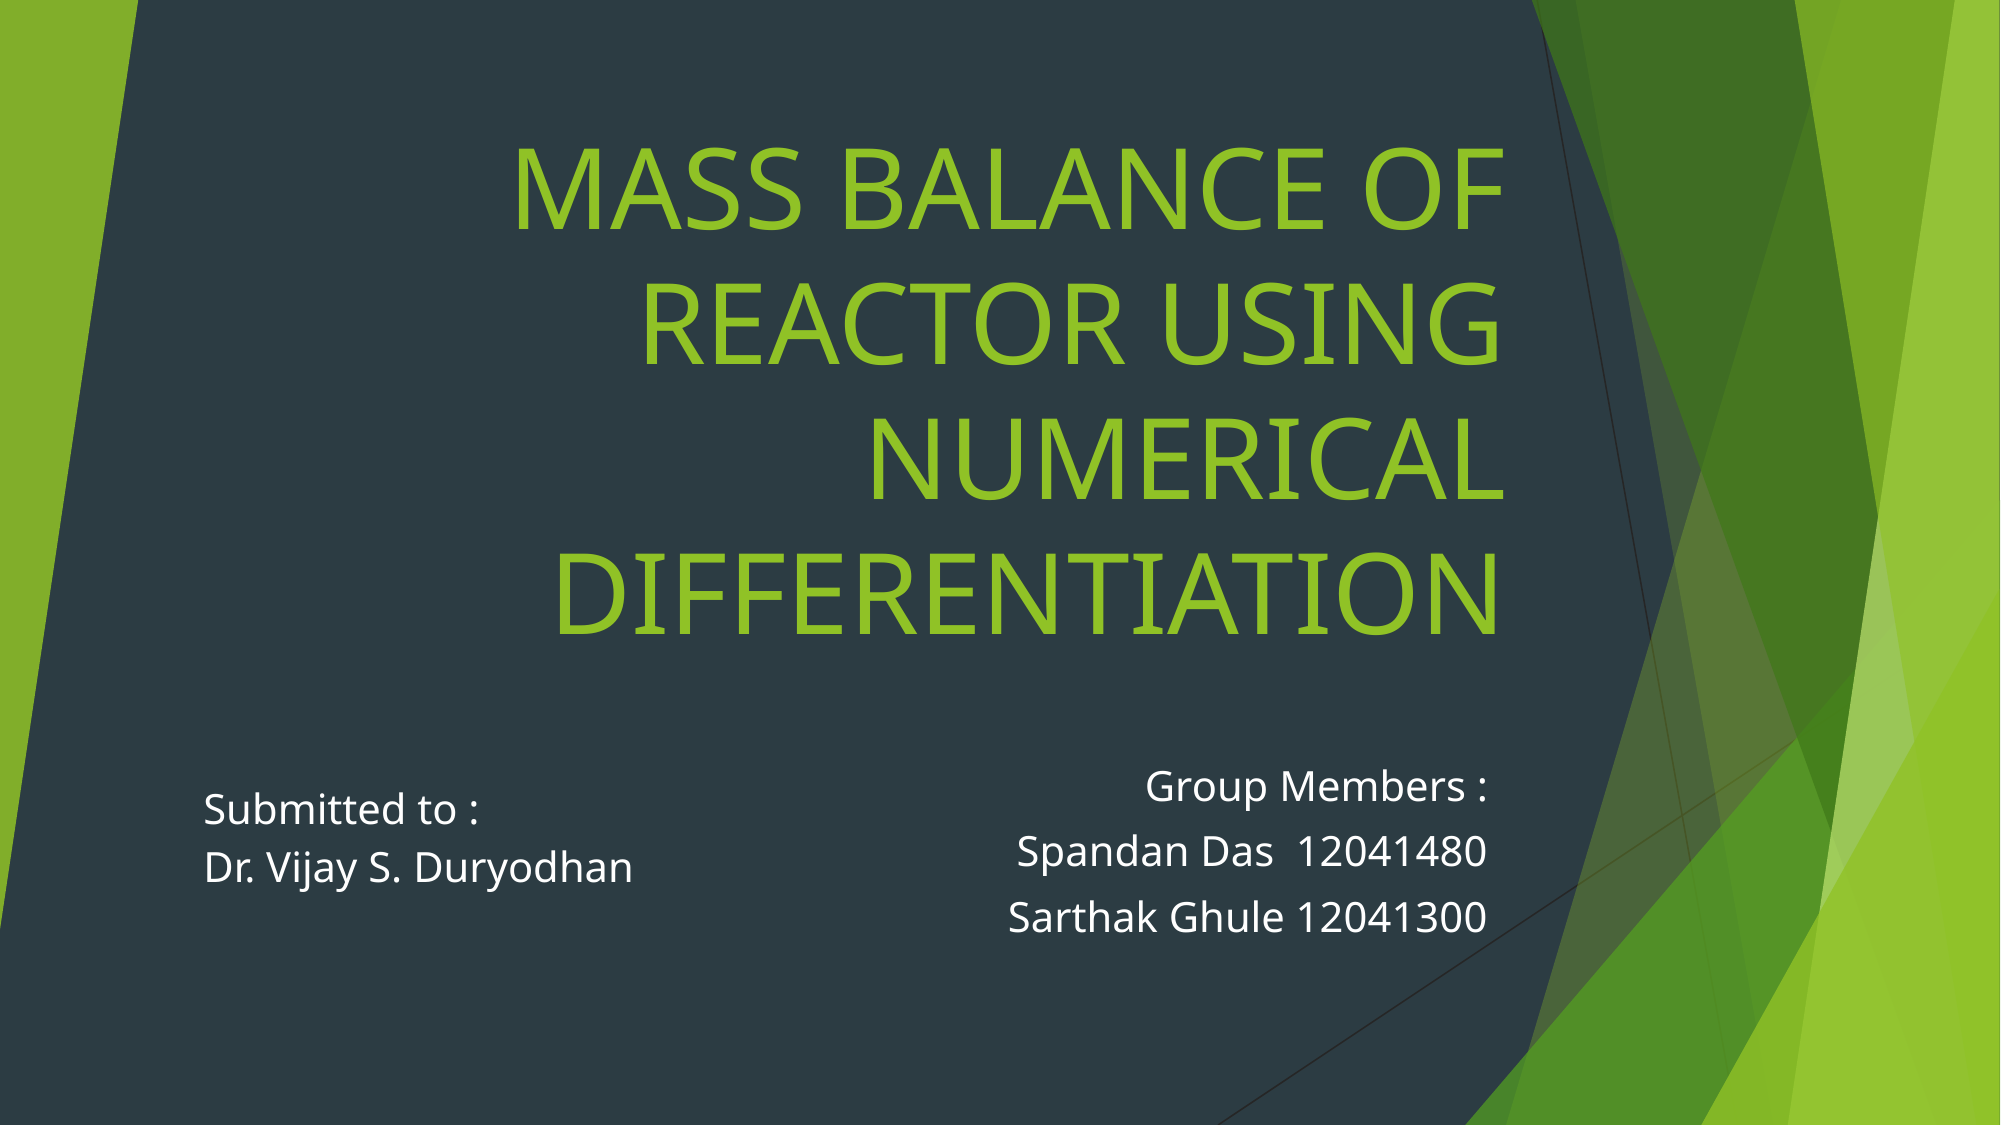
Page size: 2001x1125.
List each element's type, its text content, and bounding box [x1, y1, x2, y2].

title MASS BALANCE OF REACTOR USING NUMERICAL DIFFERENTIATION [247, 394, 1522, 665]
text_box Submitted to : Dr. Vijay S. Duryodhan [188, 760, 711, 906]
subtitle Group Members : Spandan Das 12041480 Sarthak Ghule 12041300 [228, 757, 1503, 938]
